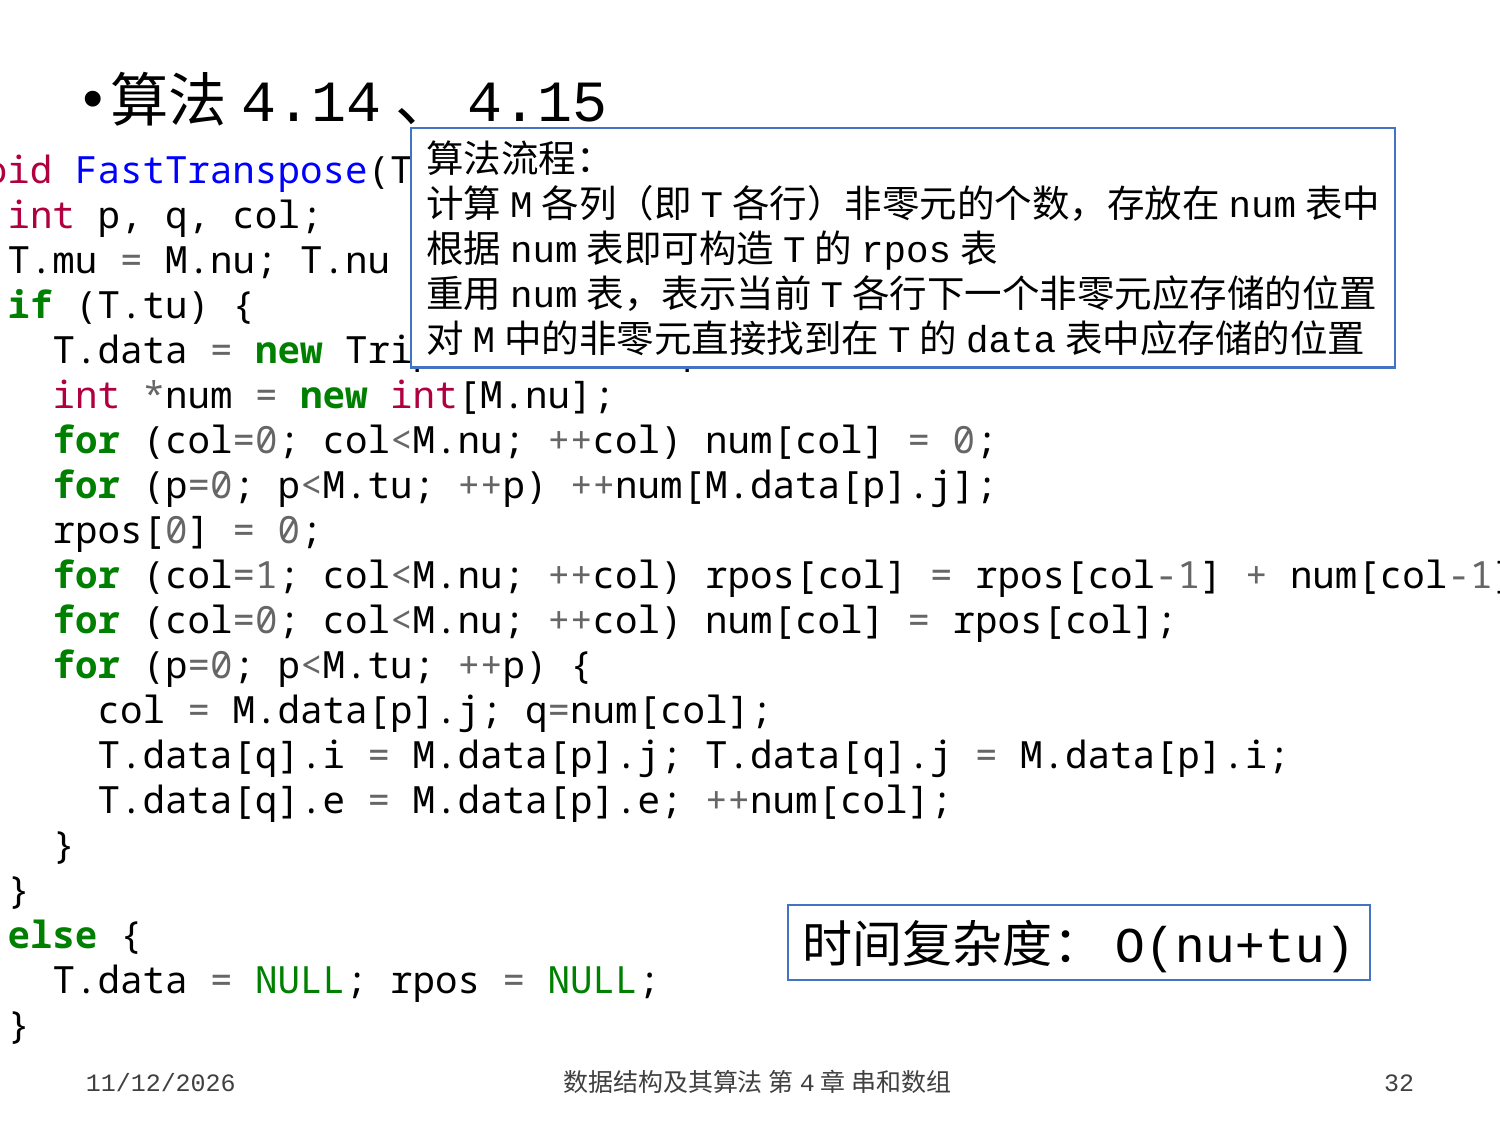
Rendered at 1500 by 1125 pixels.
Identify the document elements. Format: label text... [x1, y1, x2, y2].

text_box void FastTranspose(TSMatrix M, TSMatrix &T) { int p, q, col; T.mu = M.nu; T.nu = M.mu; T.tu = M.tu; if (T.tu) { T.data = new Triple[T.tu]; rpos = new int[T.mu]; int *num = new int[M.nu]; for (col=0; col<M.nu; ++col) num[col] = 0; for (p=0; p<M.tu; ++p) ++num[M.data[p].j]; rpos[0] = 0; for (col=1; col<M.nu; ++col) rpos[col] = rpos[col-1] + num[col-1]; for (col=0; col<M.nu; ++col) num[col] = rpos[col]; for (p=0; p<M.tu; ++p) { col = M.data[p].j; q=num[col]; T.data[q].i = M.data[p].j; T.data[q].j = M.data[p].i; T.data[q].e = M.data[p].e; ++num[col]; } } else { T.data = NULL; rpos = NULL; } } [0, 138, 1500, 1099]
slide_number 32 [1251, 1045, 1430, 1105]
text_box 时间复杂度：O(nu+tu) [787, 904, 1371, 981]
footer 数据结构及其算法 第4章 串和数组 [280, 1045, 1235, 1105]
list 算法4.14、4.15 [70, 58, 1430, 1022]
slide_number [70, 1045, 263, 1105]
text_box 算法流程： 计算M各列（即T各行）非零元的个数，存放在num表中 根据num表即可构造T的rpos表 重用num表，表示当前T各行下一个非零元应存储的位置 对M中的非零元直接找到在T的data表中应存储的位置 [410, 127, 1396, 369]
